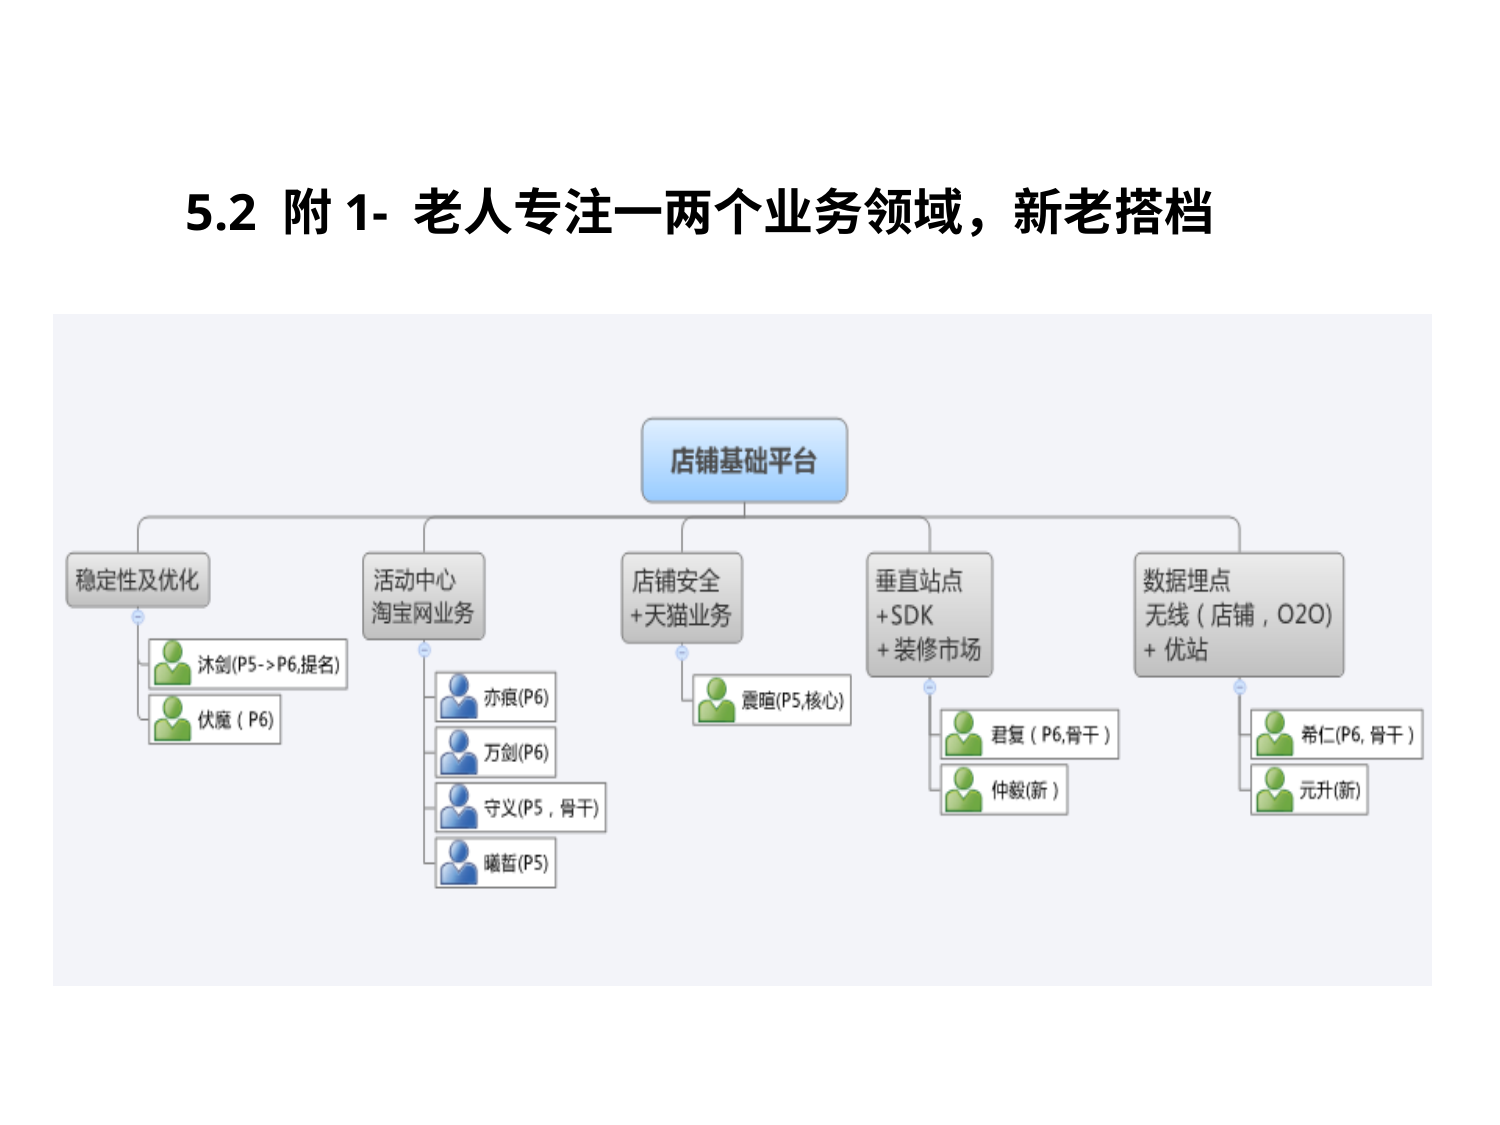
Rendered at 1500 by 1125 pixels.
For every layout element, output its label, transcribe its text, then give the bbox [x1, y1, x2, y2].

text_box 5.2 附1- 老人专注一两个业务领域，新老搭档 [171, 172, 1372, 248]
picture [52, 314, 1432, 986]
